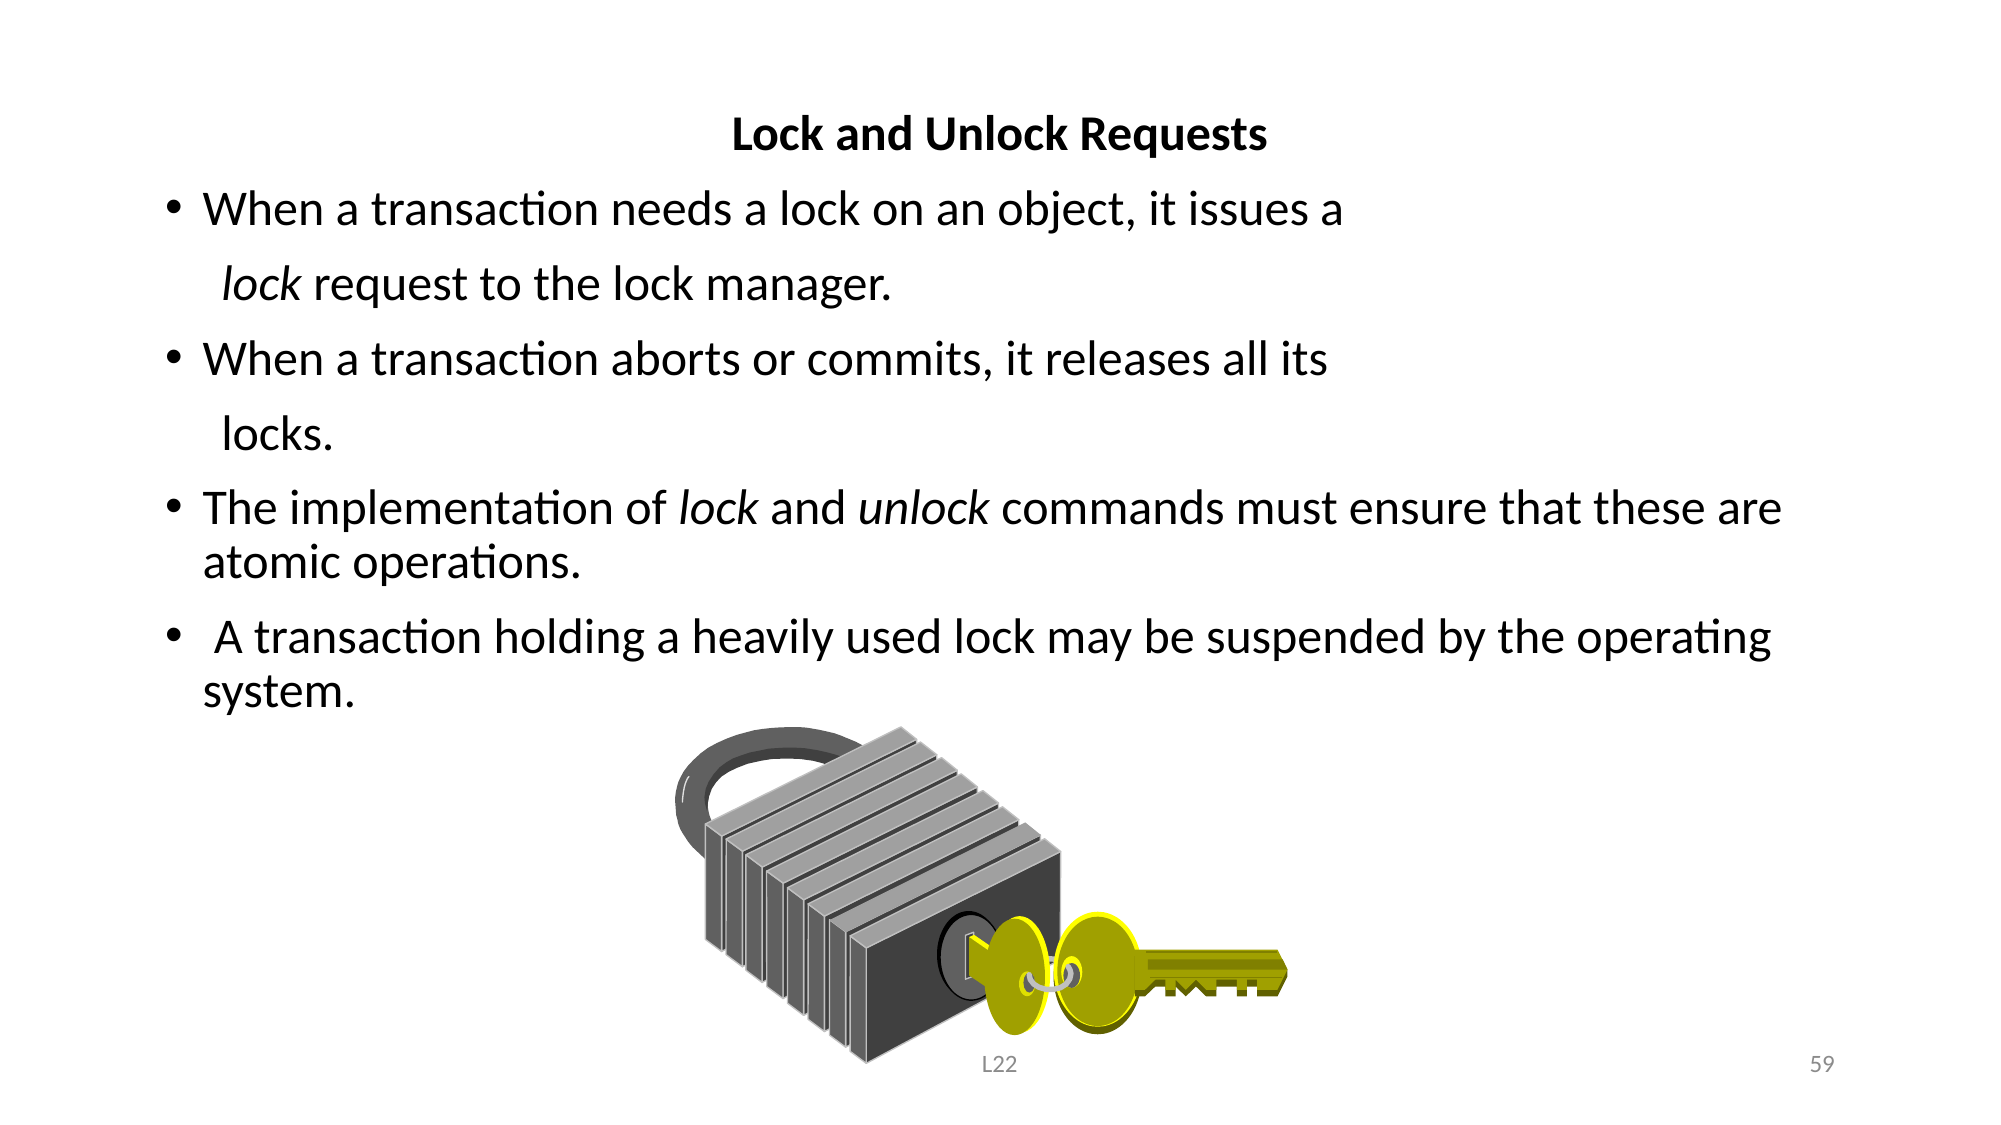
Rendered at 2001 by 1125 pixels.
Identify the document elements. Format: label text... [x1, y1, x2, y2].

list Lock and Unlock Requests When a transaction needs a lock on an object, it issues a lock request to the lock manager. When a transaction aborts or commits, it releases all its locks. The implementation of lock and unlock commands must ensure that these are atomic operations. A transaction holding a heavily used lock may be suspended by the operating system. [150, 99, 1850, 1000]
slide_number 59 [1433, 1025, 1850, 1100]
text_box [674, 724, 1288, 1067]
footer L22 [683, 1025, 1317, 1100]
